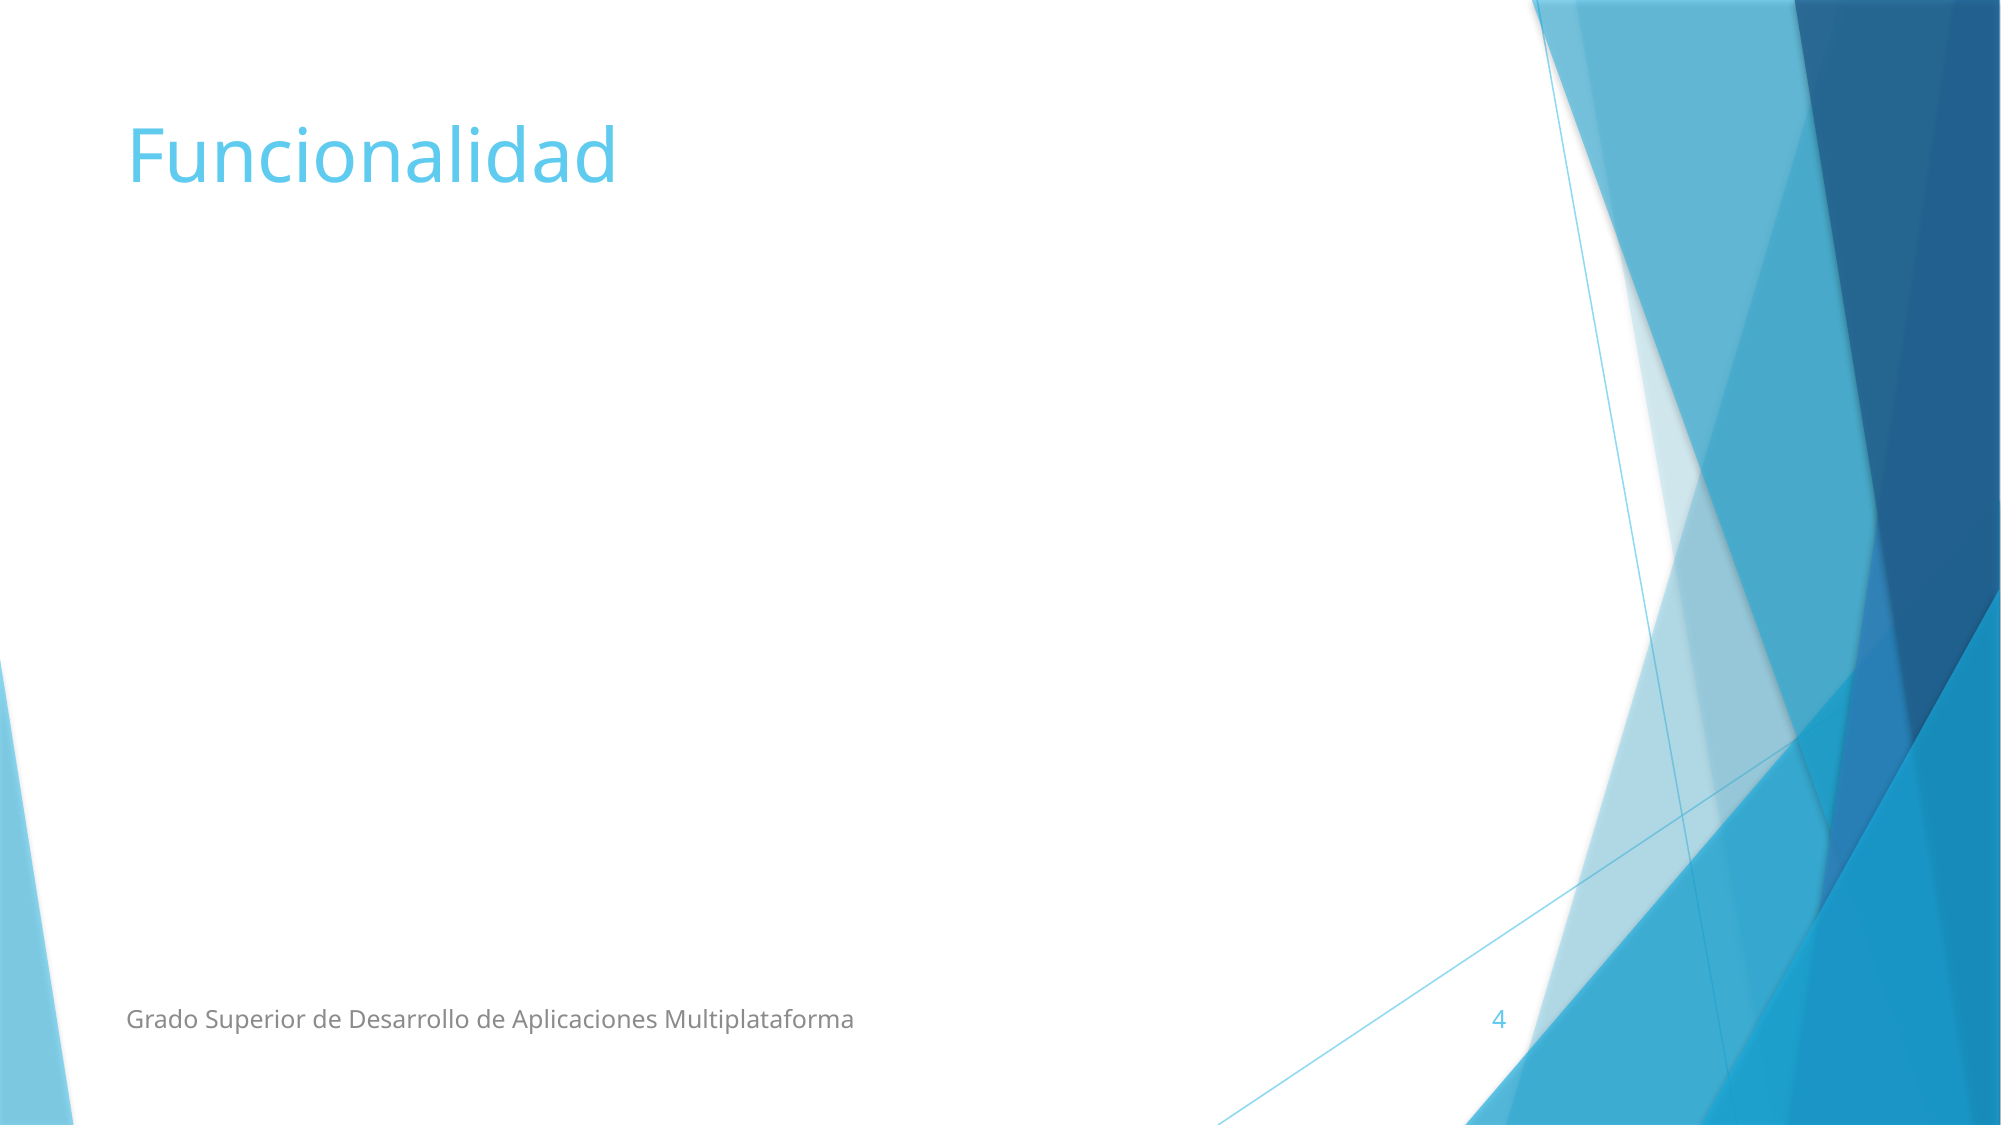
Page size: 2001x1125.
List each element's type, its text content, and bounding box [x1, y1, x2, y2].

title Funcionalidad [111, 99, 1522, 317]
slide_number 4 [1409, 991, 1522, 1051]
footer Grado Superior de Desarrollo de Aplicaciones Multiplataforma [111, 991, 1145, 1051]
